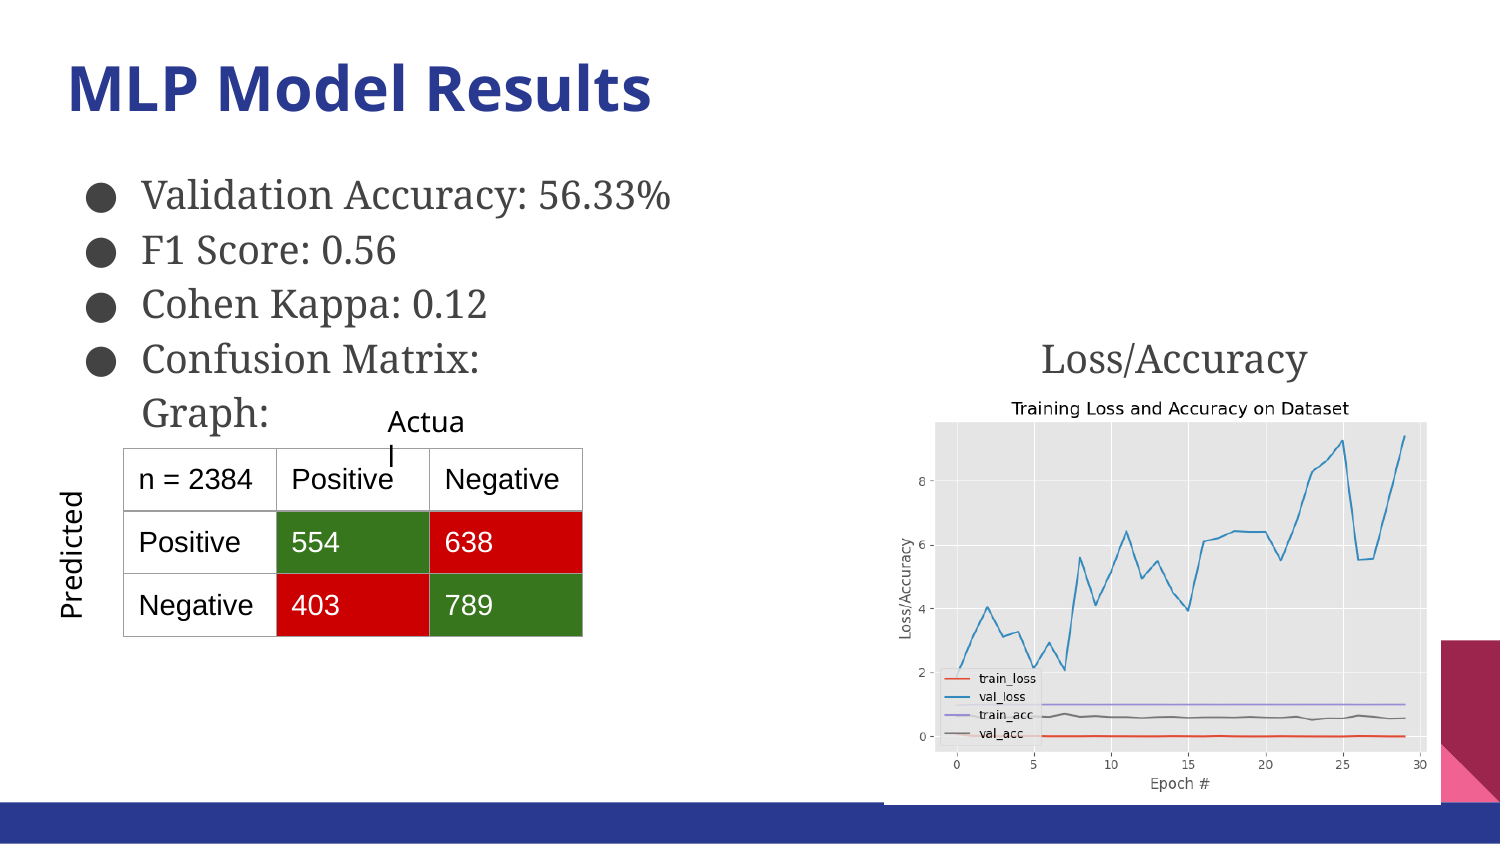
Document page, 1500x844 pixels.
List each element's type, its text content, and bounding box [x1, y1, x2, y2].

table_header n = 2384 [124, 449, 276, 510]
table_header Positive [277, 449, 429, 510]
table_cell Negative [124, 574, 276, 636]
table_cell 554 [277, 512, 429, 573]
table_cell 789 [430, 574, 582, 636]
table_cell 638 [430, 512, 582, 573]
list Validation Accuracy: 56.33% F1 Score: 0.56 Cohen Kappa: 0.12 Confusion Matrix: Loss/Accuracy Graph: [51, 147, 1449, 696]
picture [884, 387, 1441, 805]
text_box Predicted [37, 473, 86, 636]
table_cell 403 [277, 574, 429, 636]
text_box Actual [372, 388, 487, 436]
table_header Negative [430, 449, 582, 510]
table_cell Positive [124, 512, 276, 573]
title MLP Model Results [51, 34, 1449, 134]
